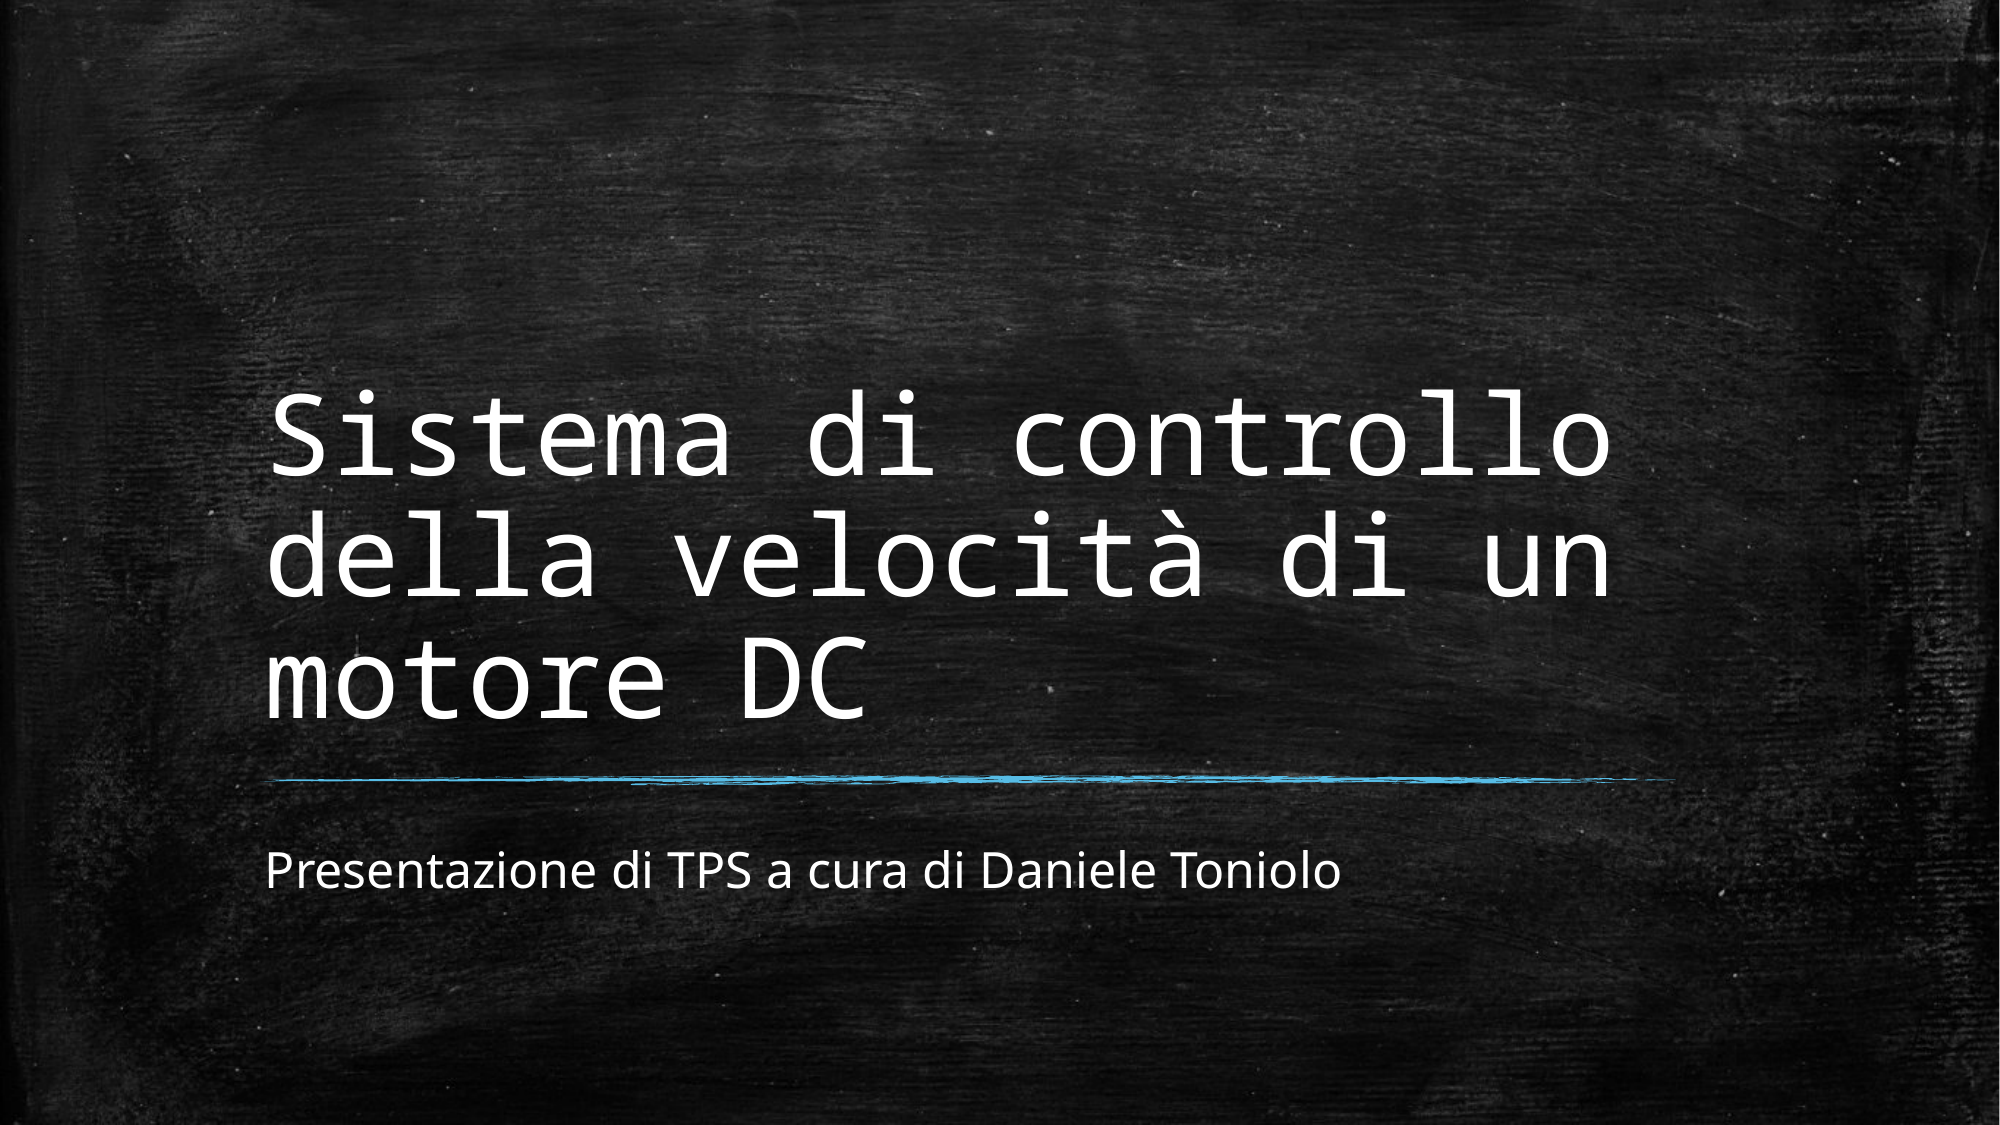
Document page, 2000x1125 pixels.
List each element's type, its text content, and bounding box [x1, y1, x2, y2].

title Sistema di controllo della velocità di un motore DC [249, 312, 1750, 750]
subtitle Presentazione di TPS a cura di Daniele Toniolo [249, 837, 1750, 1013]
